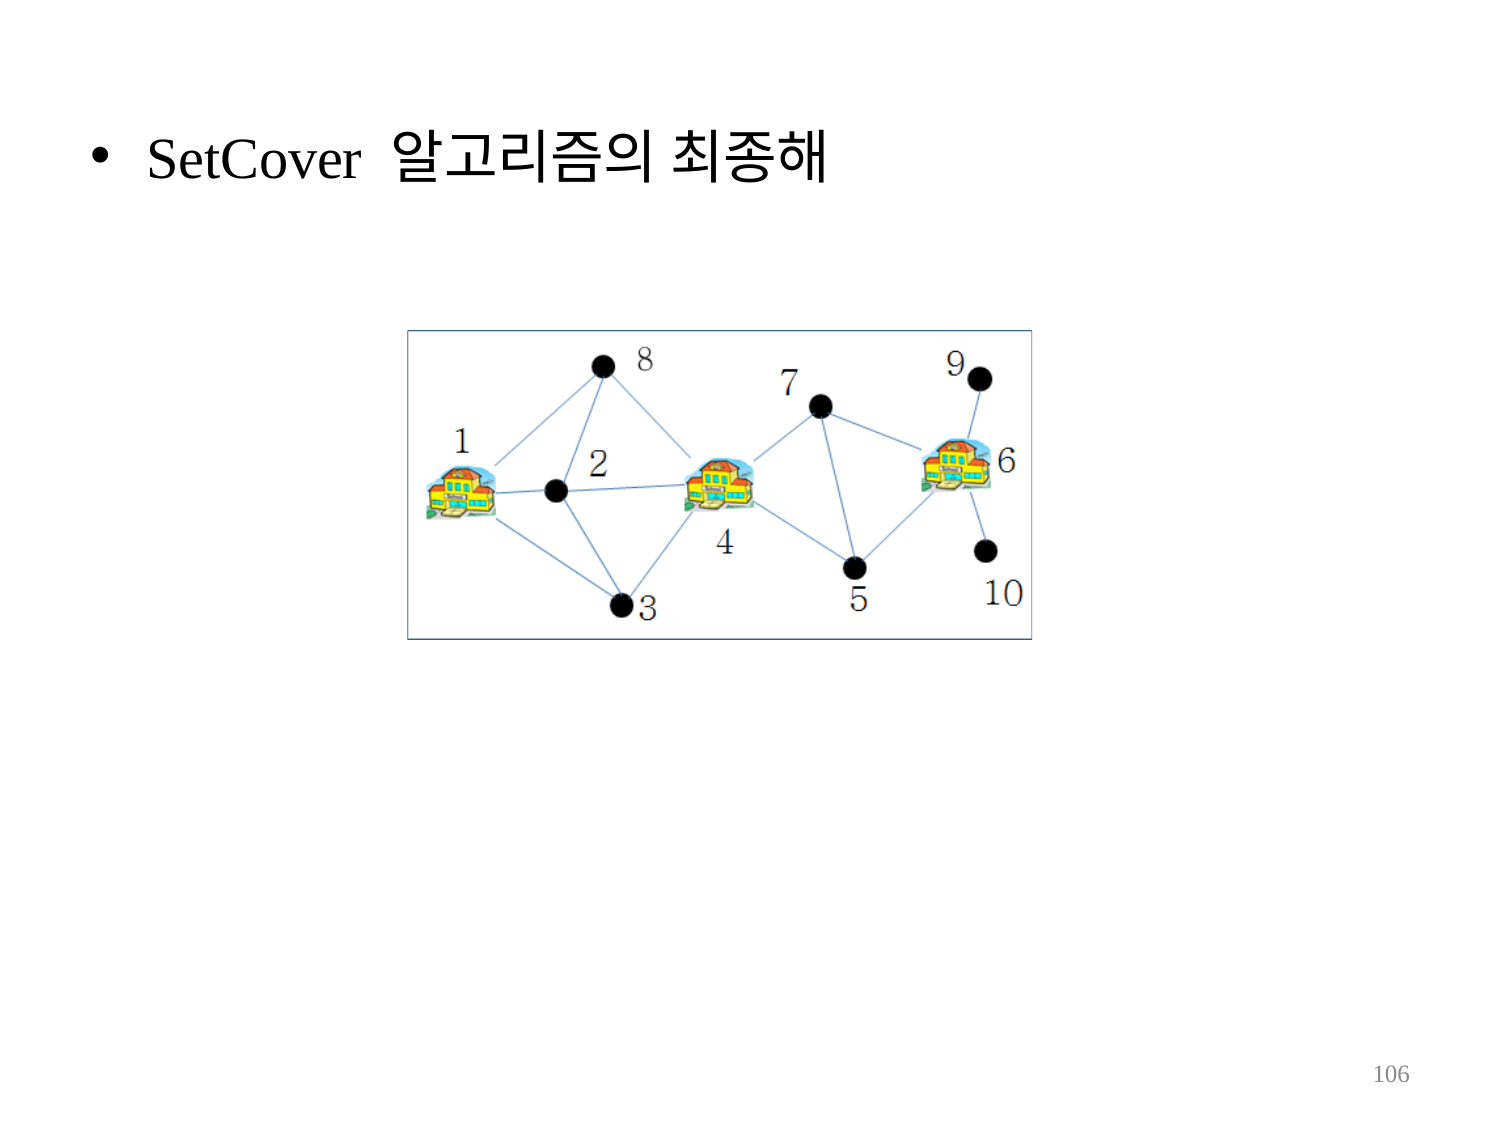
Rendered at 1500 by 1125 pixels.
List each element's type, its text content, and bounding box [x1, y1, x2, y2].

text_box [407, 330, 1033, 640]
text_box SetCover 알고리즘의 최종해 [87, 117, 861, 190]
slide_number 100 [1368, 1057, 1415, 1125]
